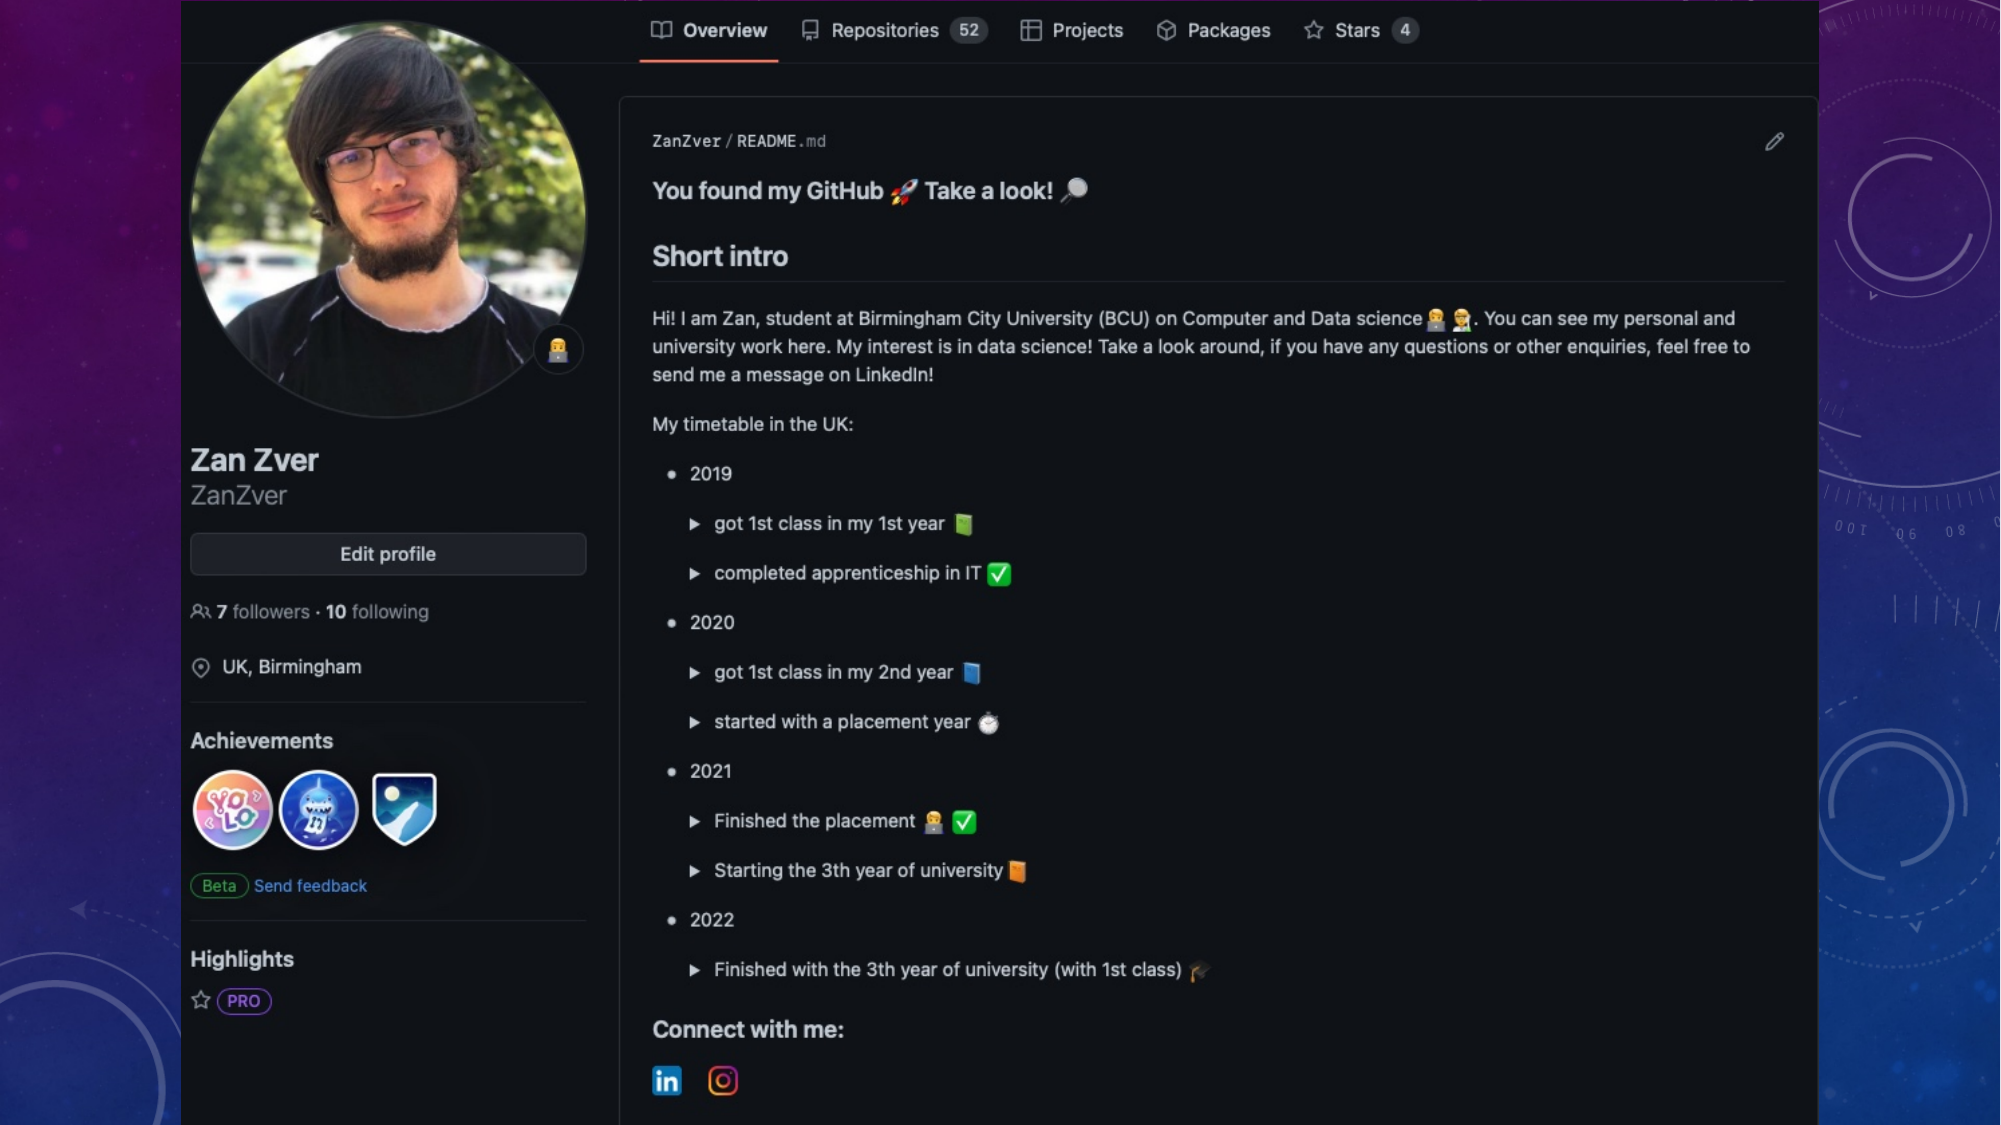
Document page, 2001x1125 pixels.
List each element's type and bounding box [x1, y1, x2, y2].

picture [0, 0, 2001, 1125]
list [180, 1, 1820, 1125]
